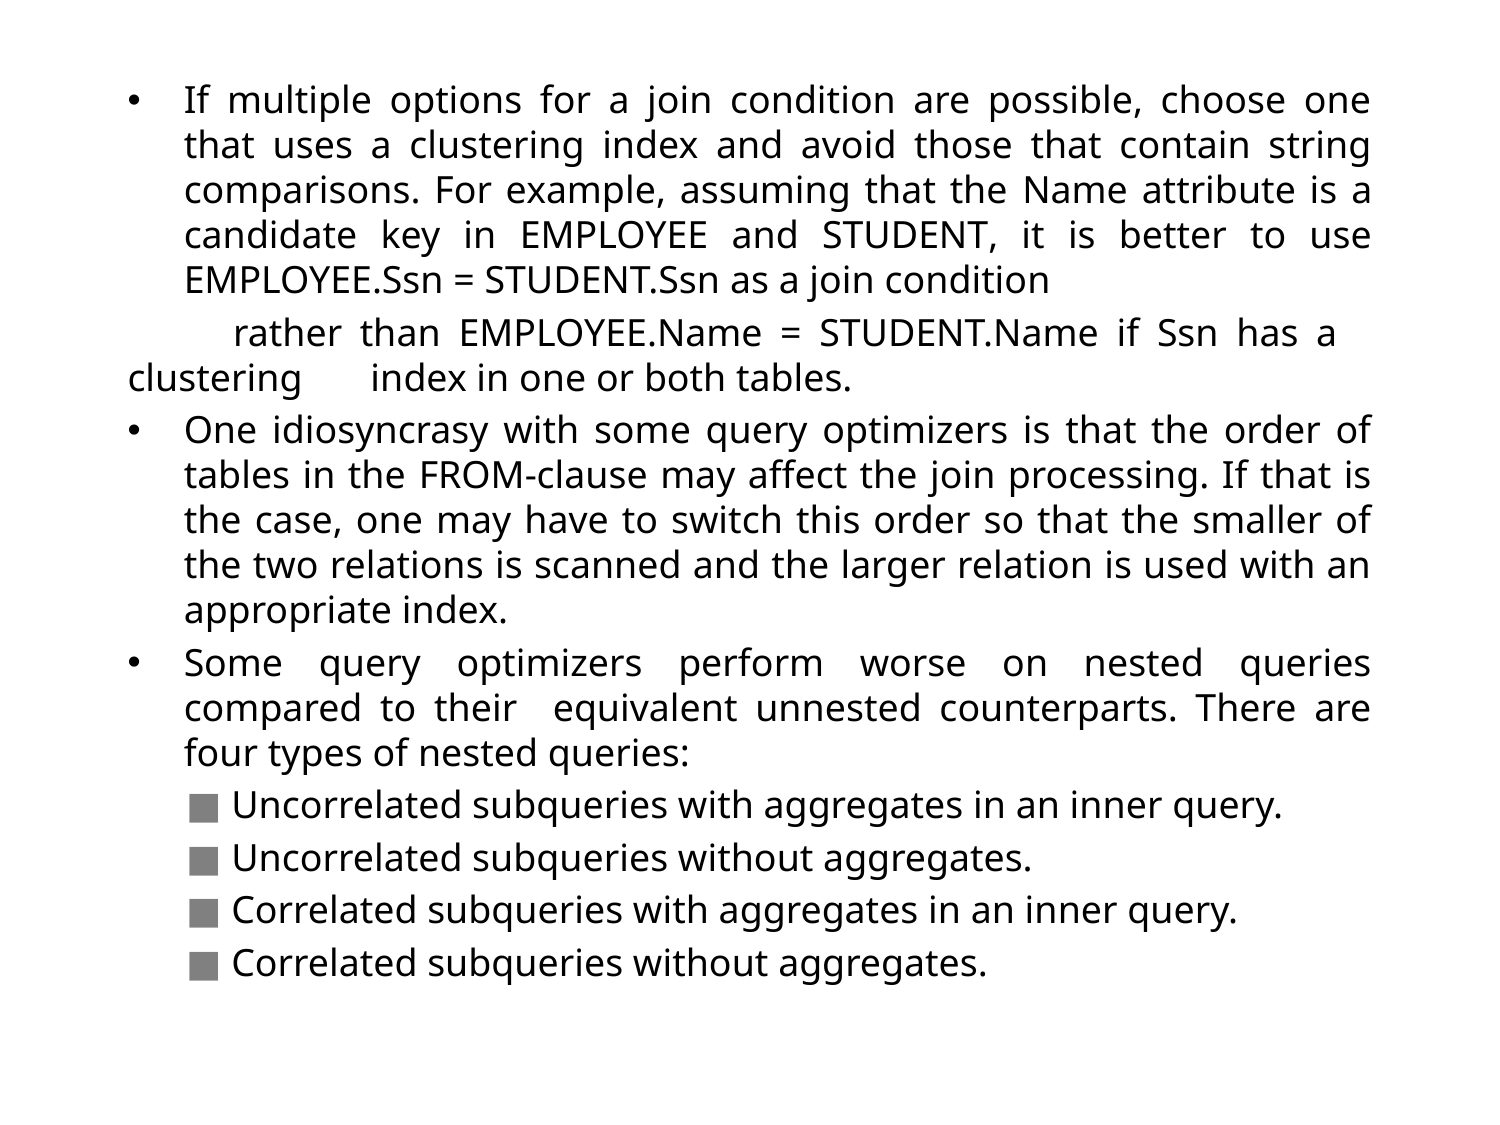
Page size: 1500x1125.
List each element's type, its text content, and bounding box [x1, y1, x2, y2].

list If multiple options for a join condition are possible, choose one that uses a clustering index and avoid those that contain string comparisons. For example, assuming that the Name attribute is a candidate key in EMPLOYEE and STUDENT, it is better to use EMPLOYEE.Ssn = STUDENT.Ssn as a join condition rather than EMPLOYEE.Name = STUDENT.Name if Ssn has a clustering index in one or both tables. One idiosyncrasy with some query optimizers is that the order of tables in the FROM-clause may affect the join processing. If that is the case, one may have to switch this order so that the smaller of the two relations is scanned and the larger relation is used with an appropriate index. Some query optimizers perform worse on nested queries compared to their equivalent unnested counterparts. There are four types of nested queries: ■ Uncorrelated subqueries with aggregates in an inner query. ■ Uncorrelated subqueries without aggregates. ■ Correlated subqueries with aggregates in an inner query. ■ Correlated subqueries without aggregates. [112, 69, 1388, 1000]
